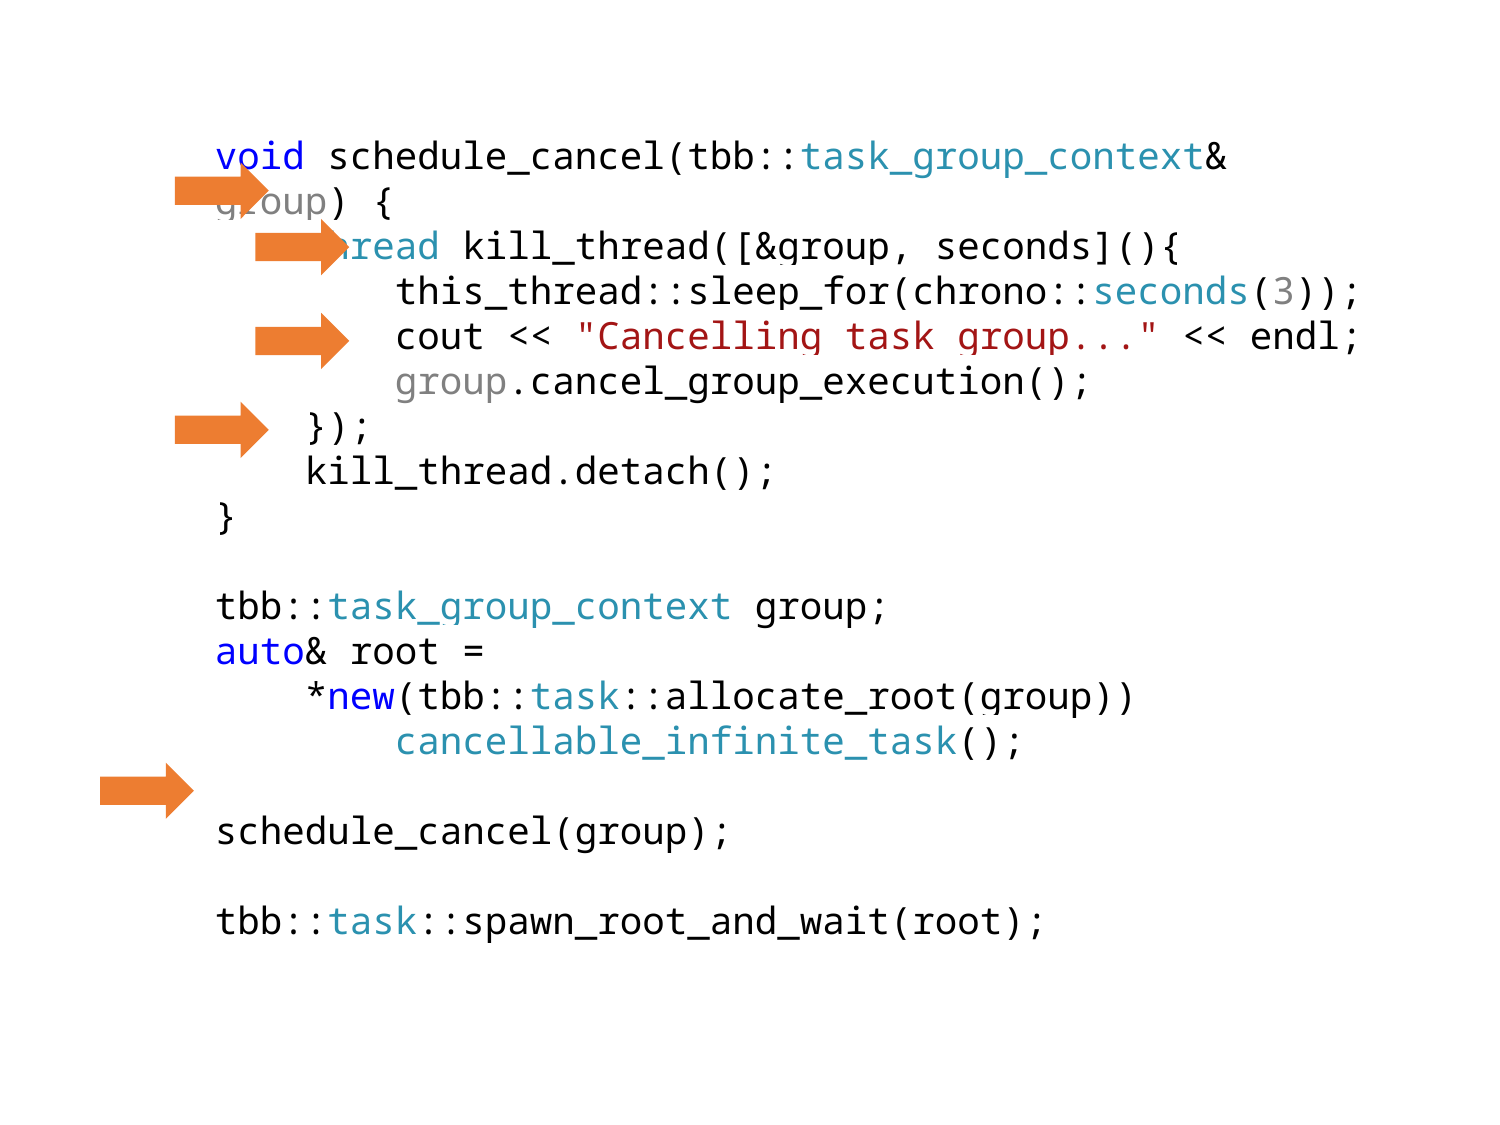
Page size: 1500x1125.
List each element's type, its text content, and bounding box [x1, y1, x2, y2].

text_box void schedule_cancel(tbb::task_group_context& group) { thread kill_thread([&group, seconds](){ this_thread::sleep_for(chrono::seconds(3)); cout << "Cancelling task group..." << endl; group.cancel_group_execution(); }); kill_thread.detach(); } tbb::task_group_context group; auto& root = *new(tbb::task::allocate_root(group)) cancellable_infinite_task(); schedule_cancel(group); tbb::task::spawn_root_and_wait(root); [199, 124, 1388, 985]
text_box [173, 160, 271, 222]
text_box [173, 399, 271, 461]
text_box [254, 310, 351, 372]
text_box [254, 216, 351, 278]
text_box [99, 760, 196, 822]
